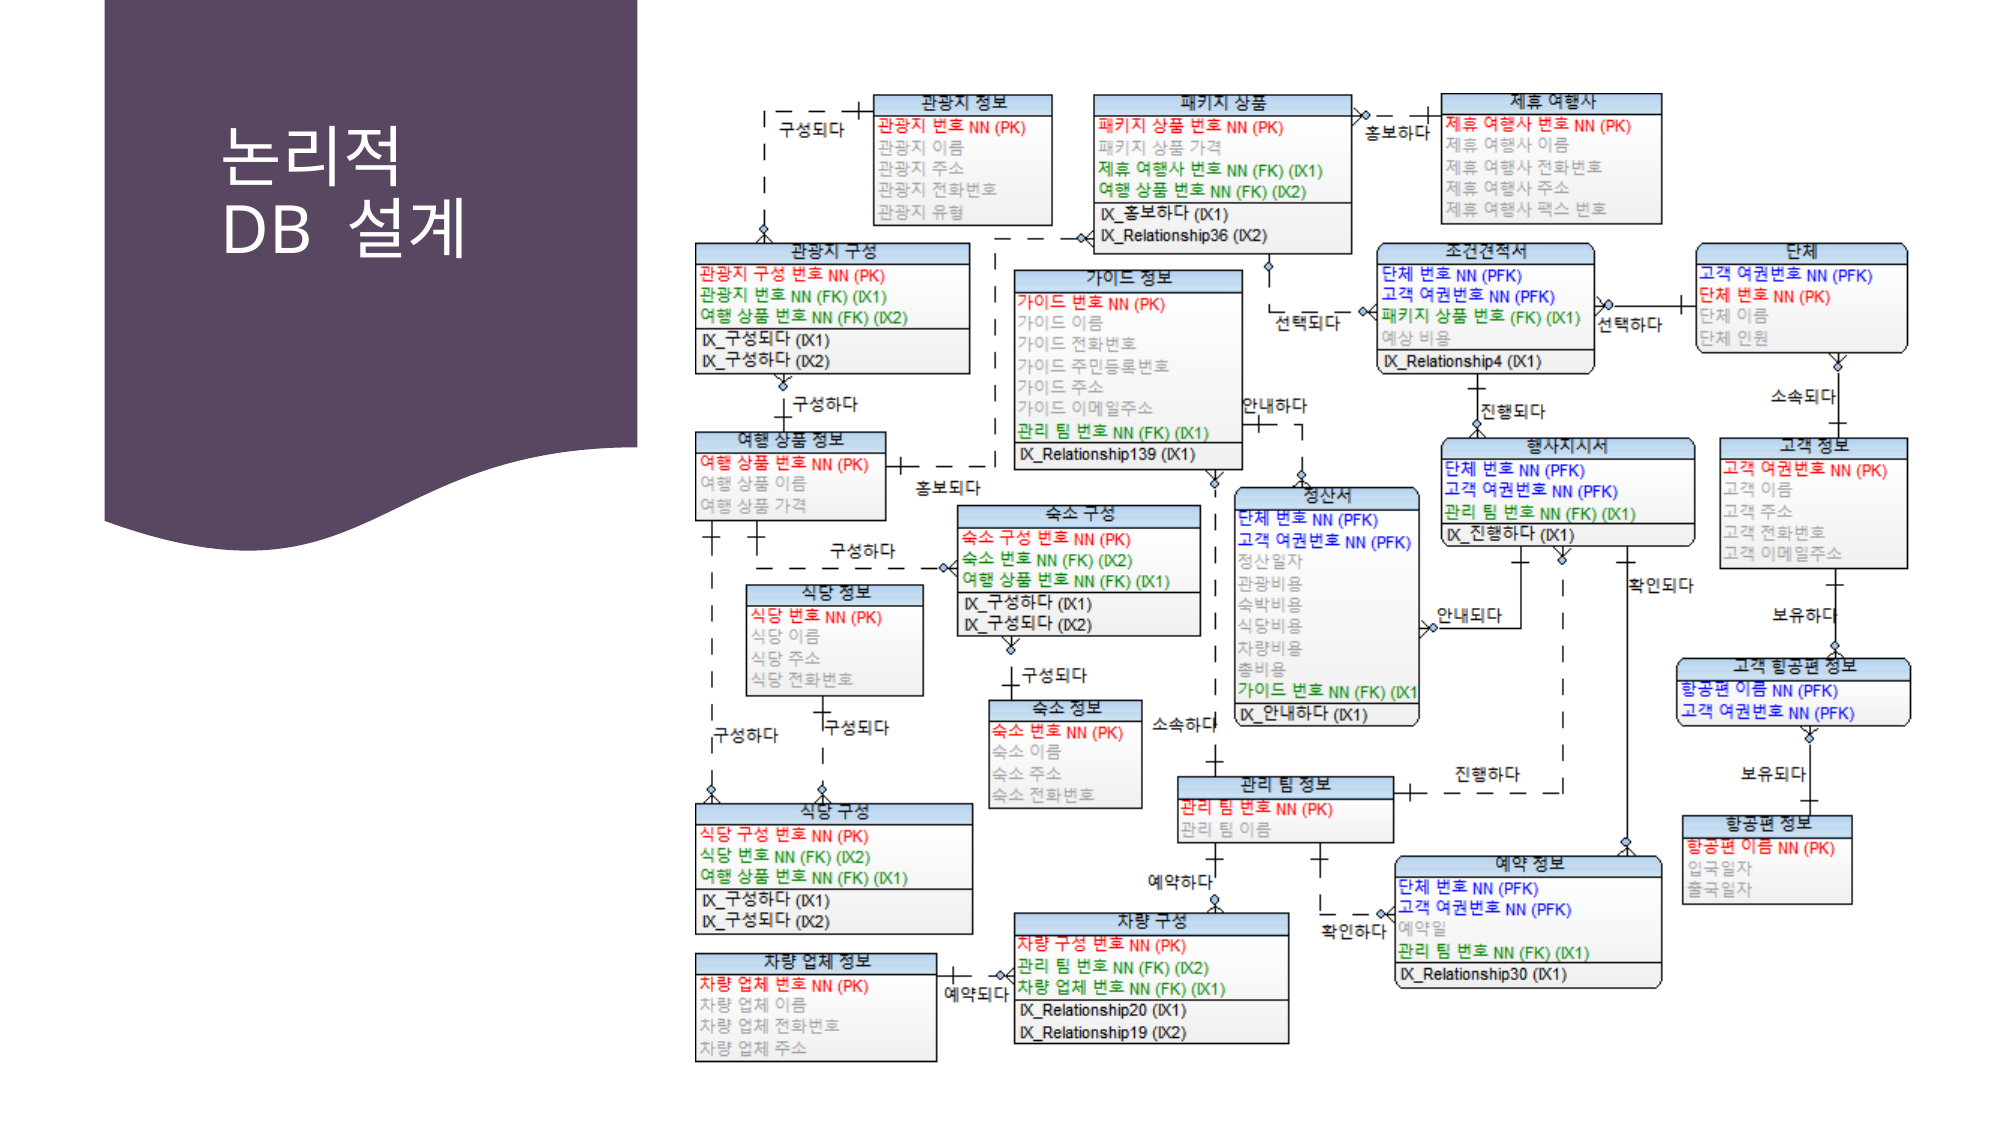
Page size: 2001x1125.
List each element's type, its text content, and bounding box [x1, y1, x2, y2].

text_box [103, 0, 639, 552]
text_box 논리적 DB 설계 [137, 1, 604, 391]
picture [695, 93, 1913, 1064]
